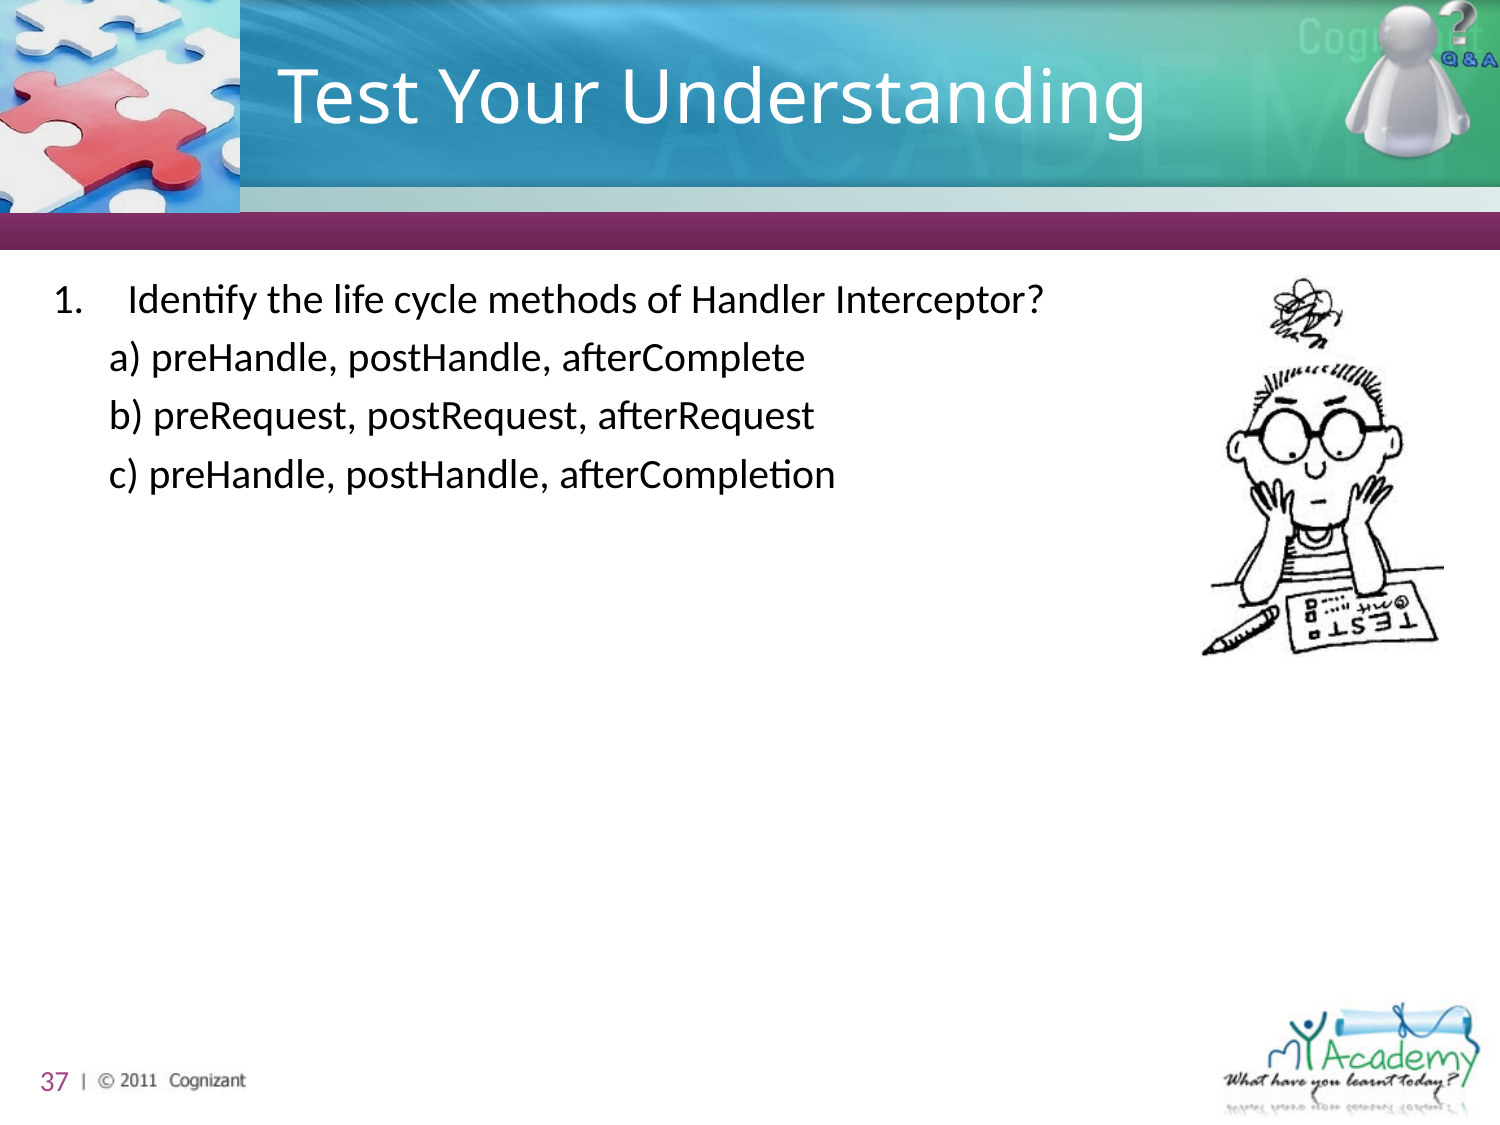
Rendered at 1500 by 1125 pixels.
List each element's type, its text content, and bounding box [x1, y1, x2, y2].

picture [0, 250, 1500, 1125]
picture [0, 0, 262, 213]
picture [1345, 0, 1500, 163]
slide_number 37 [24, 1054, 100, 1100]
list Identify the life cycle methods of Handler Interceptor? a) preHandle, postHandle, afterComplete b) preRequest, postRequest, afterRequest c) preHandle, postHandle, afterCompletion [37, 263, 1463, 1076]
title Test Your Understanding [262, 0, 1500, 188]
